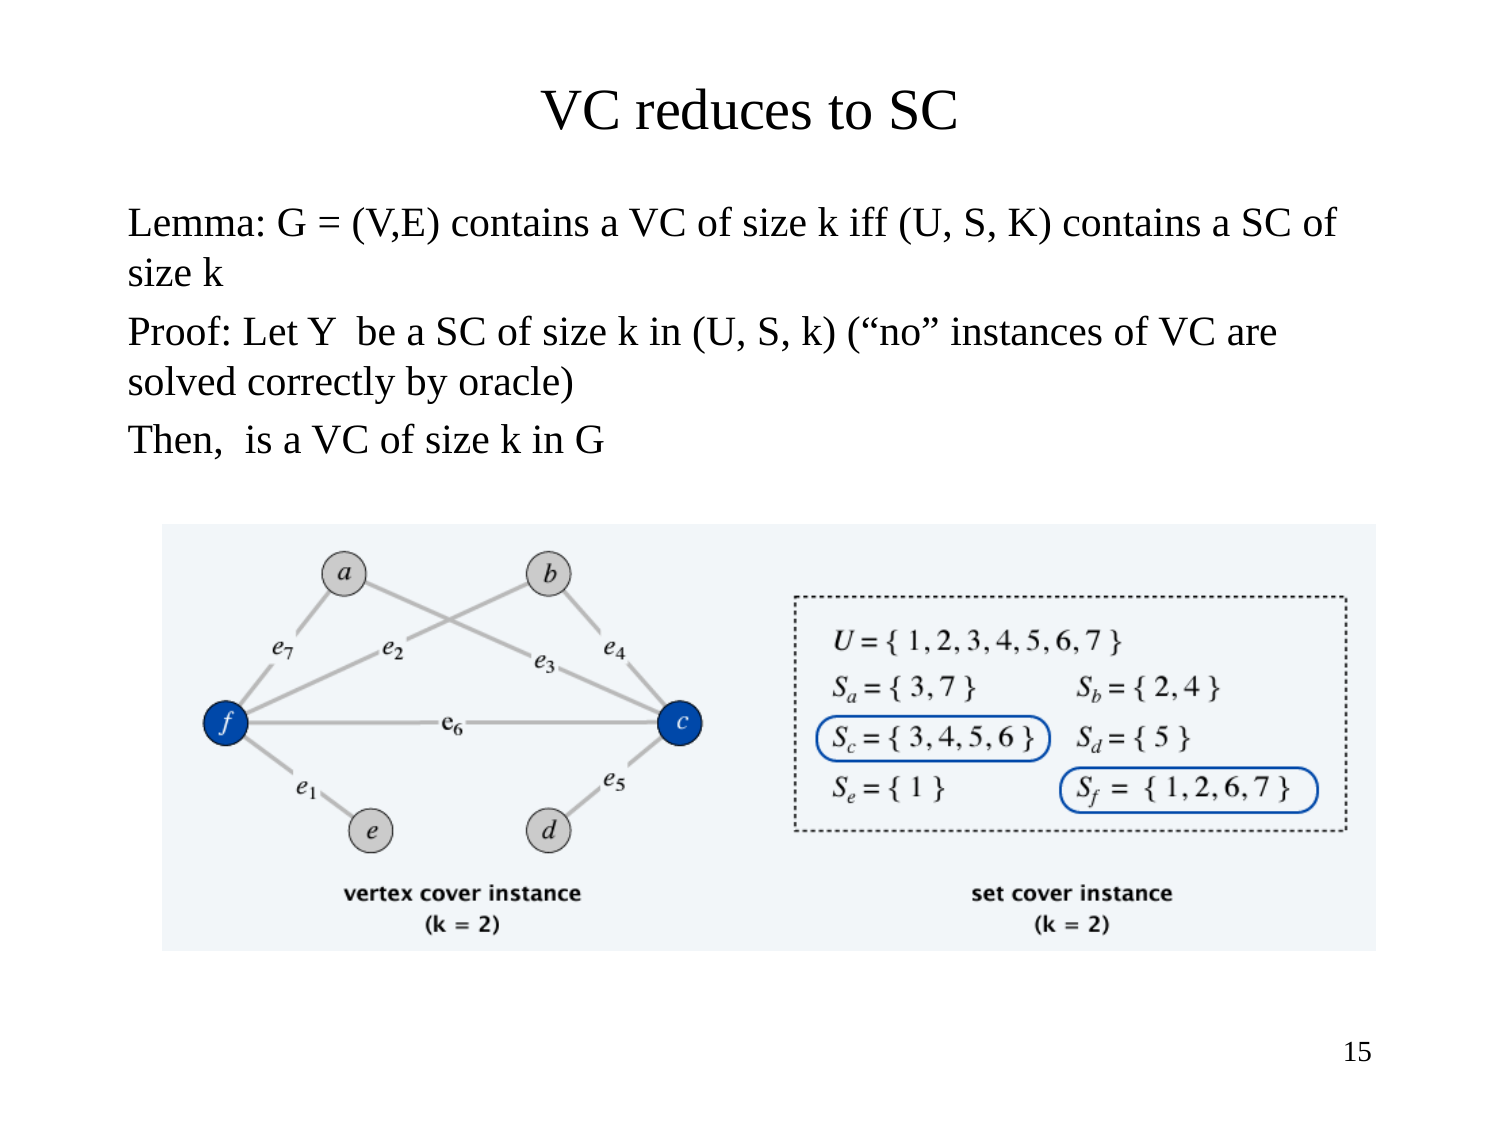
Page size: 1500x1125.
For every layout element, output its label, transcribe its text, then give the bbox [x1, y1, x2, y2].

picture [162, 524, 1376, 952]
title VC reduces to SC [112, 62, 1388, 150]
slide_number 15 [1074, 1025, 1388, 1100]
